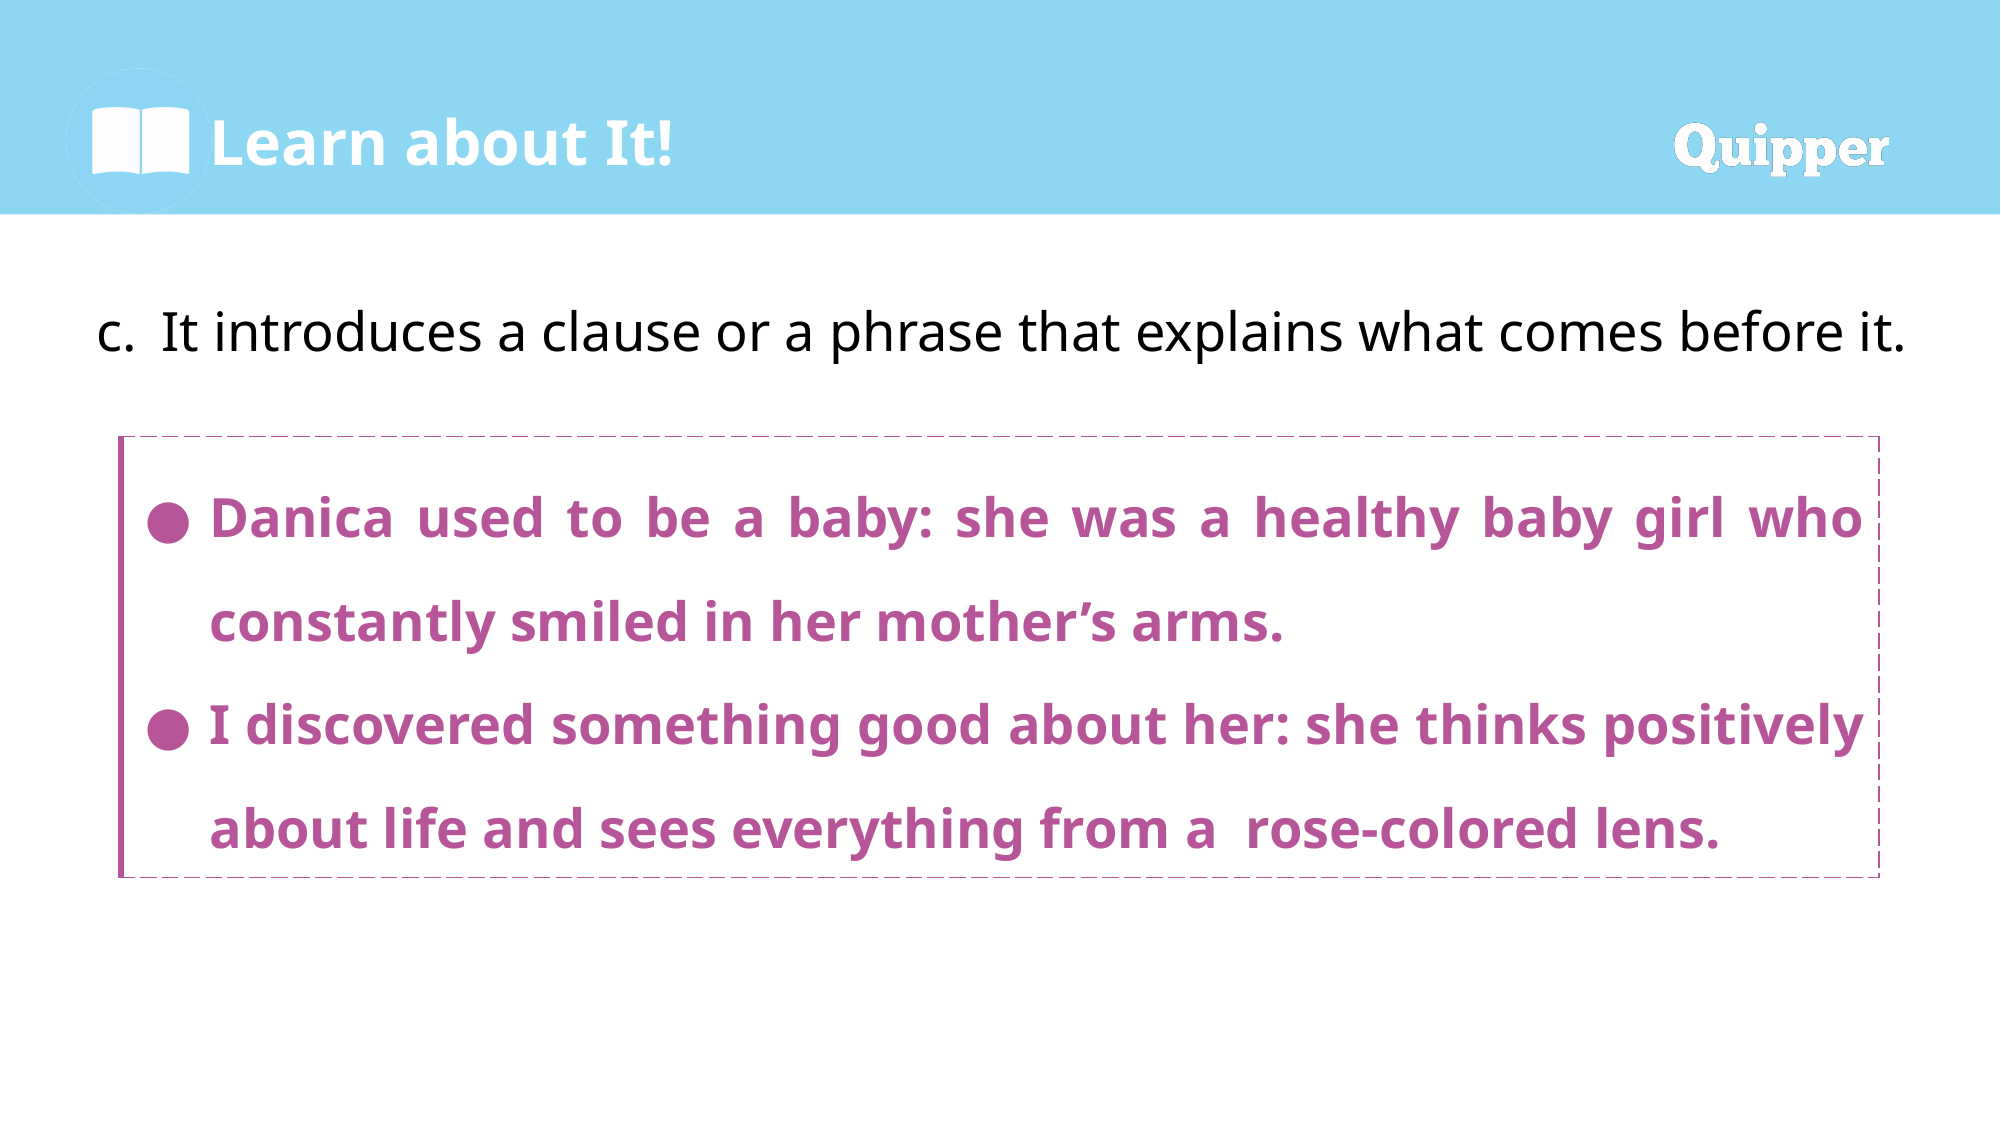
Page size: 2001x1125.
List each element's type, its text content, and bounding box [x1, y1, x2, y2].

picture [61, 61, 214, 221]
table_header Danica used to be a baby: she was a healthy baby girl who constantly smiled in her mother’s arms. I discovered something good about her: she thinks positively about life and sees everything from a rose-colored lens. [124, 436, 1879, 878]
picture [1673, 121, 1890, 178]
list It introduces a clause or a phrase that explains what comes before it. [71, 279, 1929, 385]
